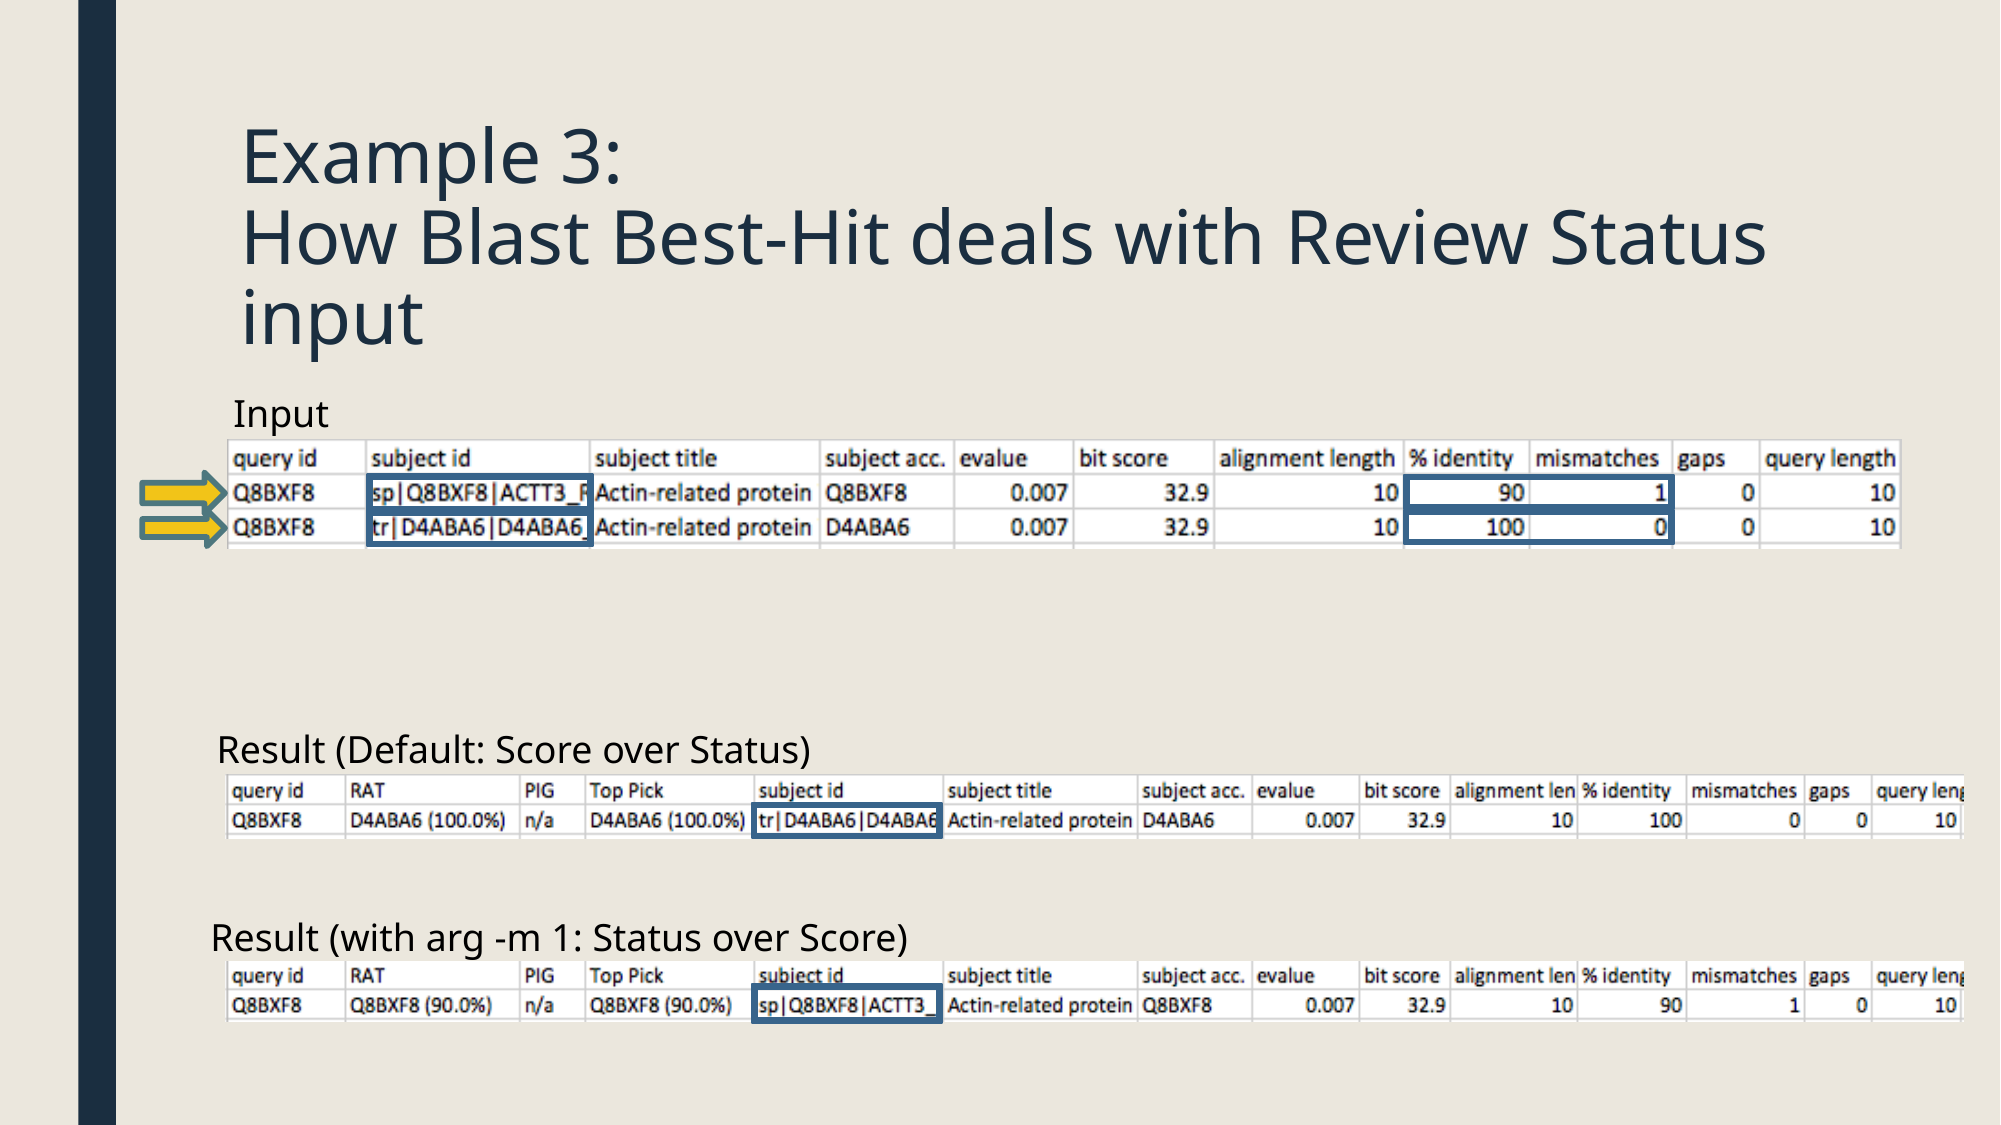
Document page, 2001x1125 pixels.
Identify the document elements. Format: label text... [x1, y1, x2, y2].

text_box [749, 1022, 944, 1026]
title Example 3: How Blast Best-Hit deals with Review Status input [225, 112, 1868, 357]
text_box Input [218, 382, 344, 442]
picture [227, 439, 1902, 549]
picture [224, 774, 1964, 839]
picture [224, 961, 1964, 1022]
text_box [139, 511, 227, 549]
text_box Result (Default: Score over Status) [201, 718, 826, 779]
text_box Result (with arg -m 1: Status over Score) [195, 906, 943, 967]
text_box [139, 469, 227, 517]
